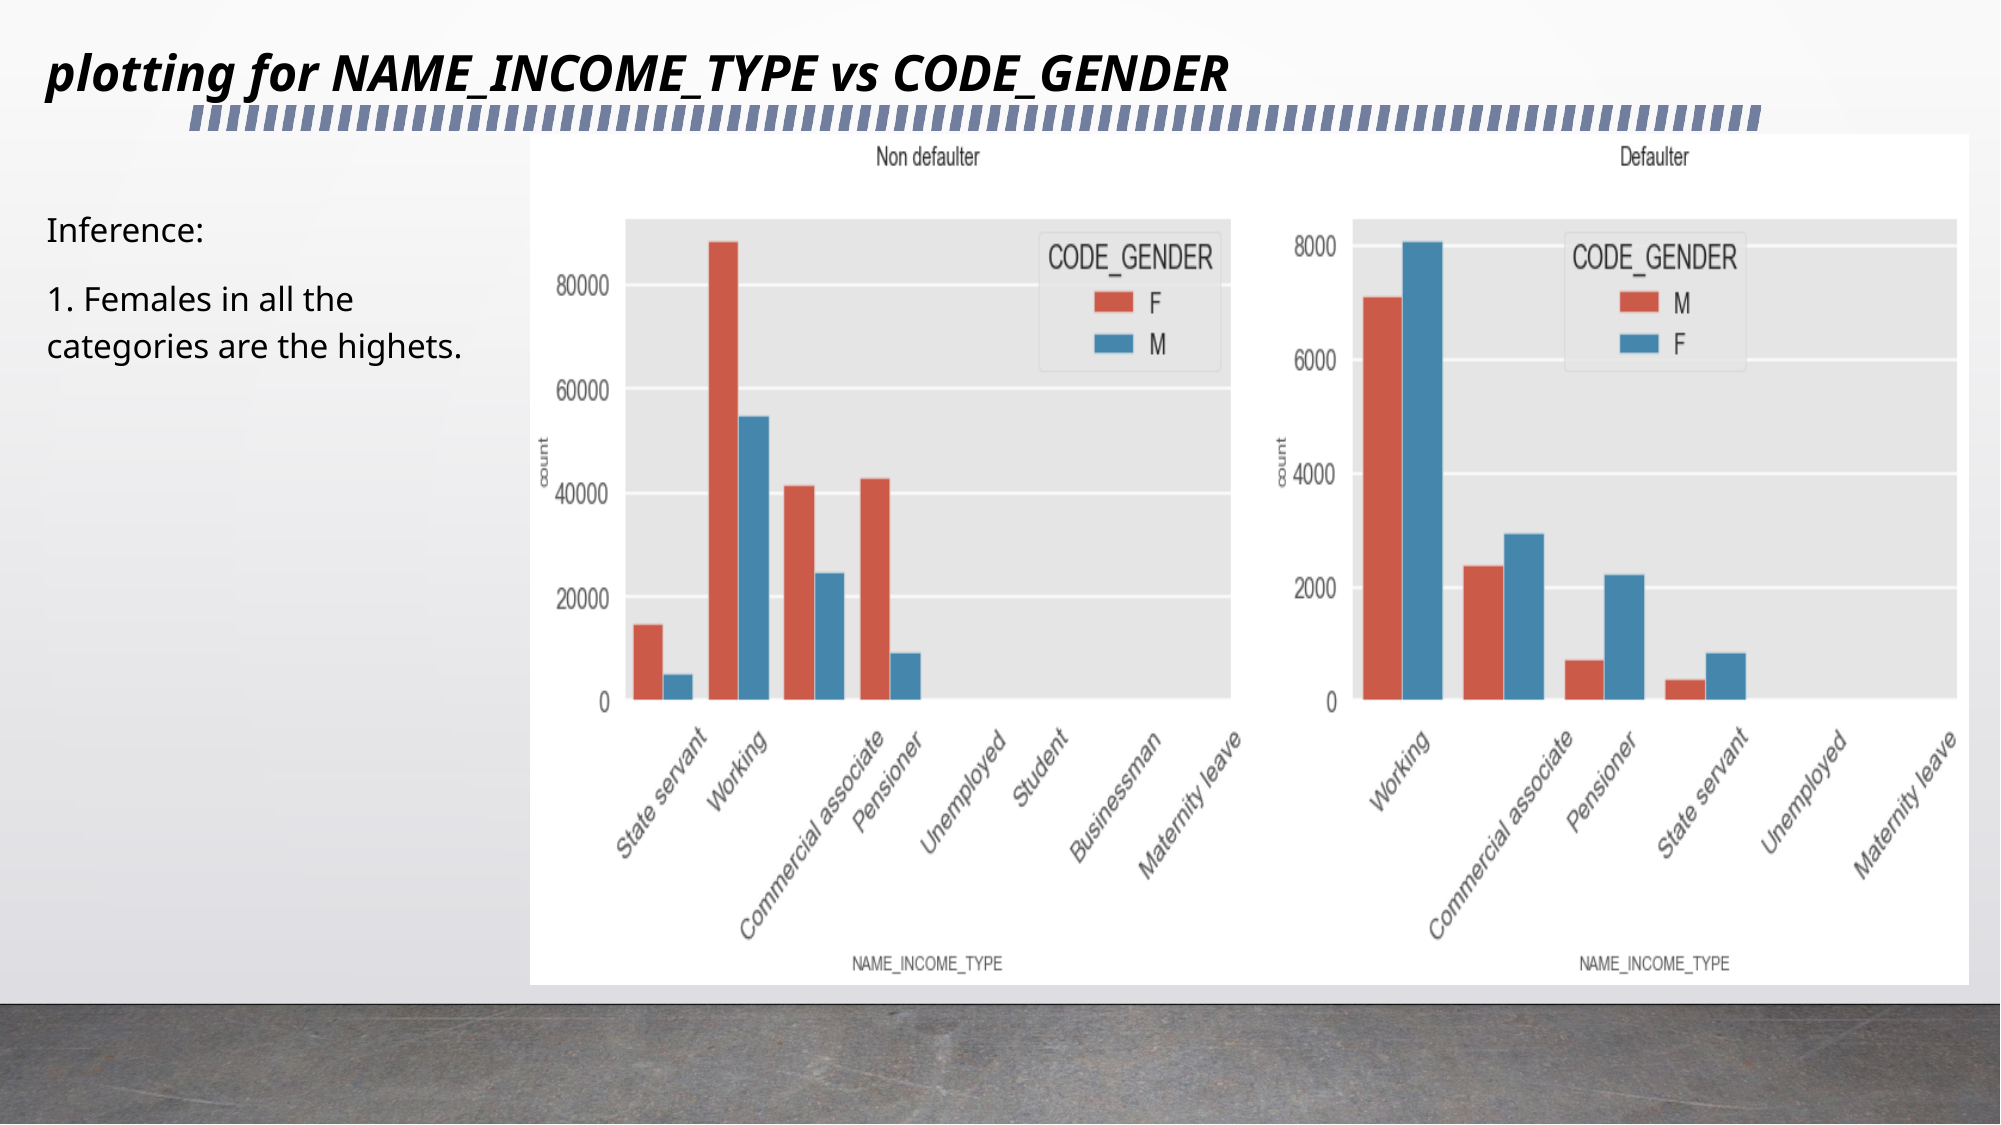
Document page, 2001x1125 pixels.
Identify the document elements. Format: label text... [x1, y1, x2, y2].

picture [0, 1004, 2000, 1124]
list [529, 133, 1969, 985]
list Inference: 1. Females in all the categories are the highets. [31, 193, 529, 935]
title plotting for NAME_INCOME_TYPE vs CODE_GENDER [31, 22, 1878, 110]
